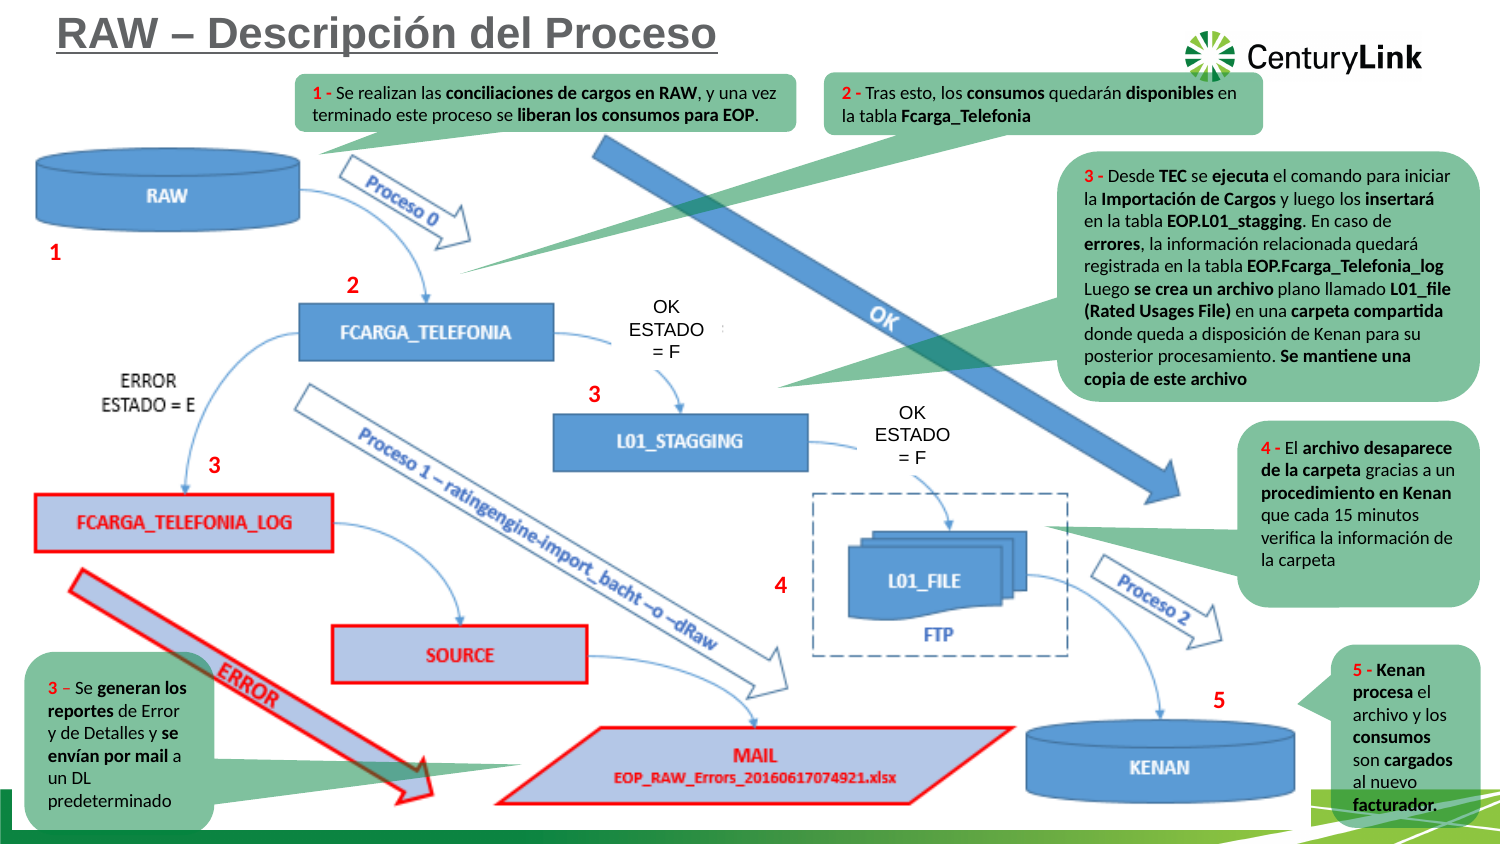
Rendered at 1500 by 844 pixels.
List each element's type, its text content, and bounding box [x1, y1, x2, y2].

picture [1185, 31, 1422, 82]
text_box 2 - Tras esto, los consumos quedarán disponibles en la tabla Fcarga_Telefonia [823, 72, 1264, 114]
text_box 5 - Kenan procesa el archivo y los consumos son cargados al nuevo facturador. [1315, 644, 1481, 828]
text_box RAW – Descripción del Proceso [45, 0, 840, 64]
text_box 3 - Desde TEC se ejecuta el comando para iniciar la Importación de Cargos y luego los insertará en la tabla EOP.L01_stagging. En caso de errores, la información relacionada quedará registrada en la tabla EOP.Fcarga_Telefonia_log Luego se crea un archivo plano llamado L01_file (Rated Usages File) en una carpeta compartida donde queda a disposición de Kenan para su posterior procesamiento. Se mantiene una copia de este archivo [1315, 151, 1480, 402]
text_box 1 - Se realizan las conciliaciones de cargos en RAW, y una vez terminado este proceso se liberan los consumos para EOP. [294, 73, 797, 114]
picture [0, 115, 1500, 844]
text_box 4 - El archivo desaparece de la carpeta gracias a un procedimiento en Kenan que cada 15 minutos verifica la información de la carpeta [1315, 420, 1480, 608]
